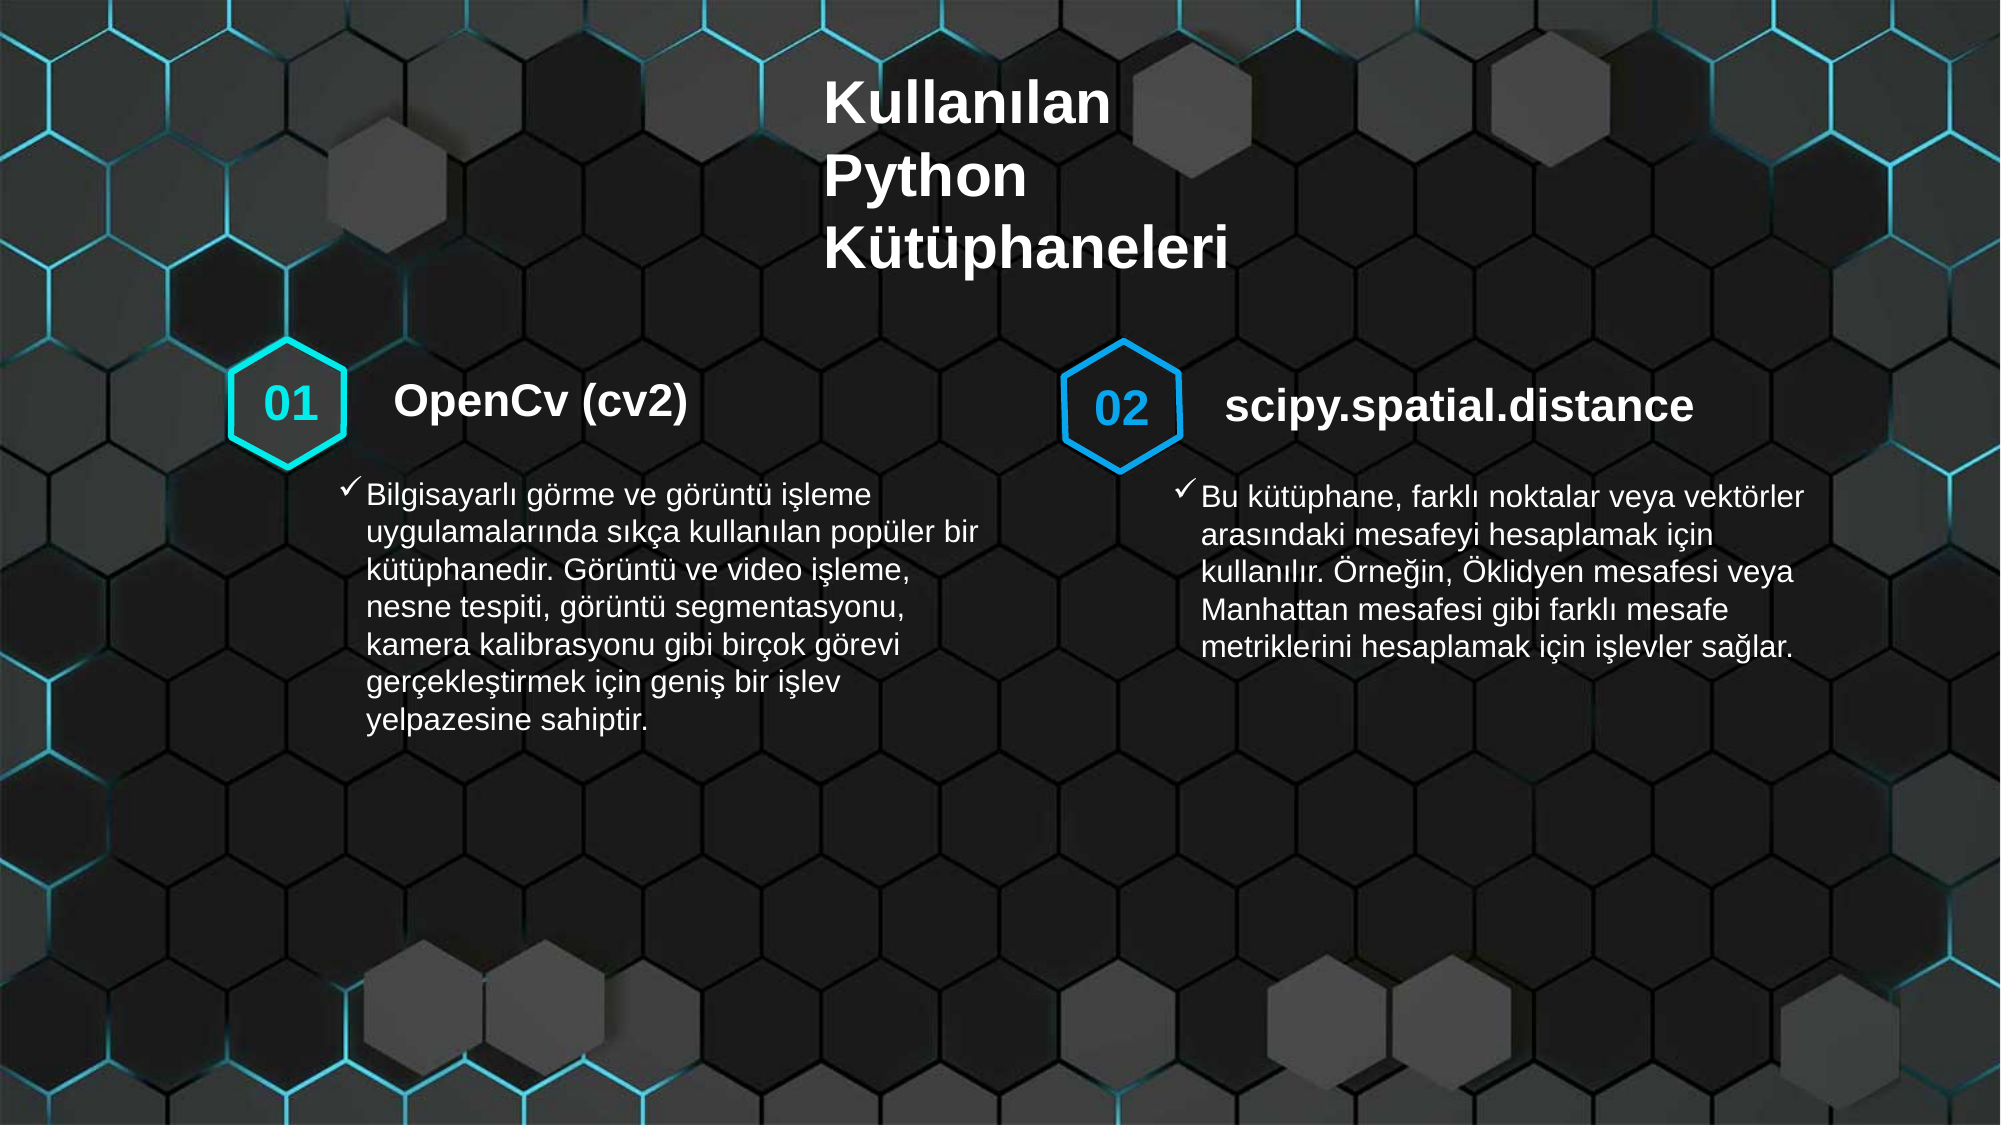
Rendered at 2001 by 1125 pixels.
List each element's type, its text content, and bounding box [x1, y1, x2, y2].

text_box scipy.spatial.distance [1206, 368, 1721, 439]
picture [0, 0, 2001, 1125]
text_box [247, 339, 332, 363]
text_box [231, 364, 336, 468]
text_box [1078, 340, 1181, 443]
text_box Bu kütüphane, farklı noktalar veya vektörler arasındaki mesafeyi hesaplamak için kullanılır. Örneğin, Öklidyen mesafesi veya Manhattan mesafesi gibi farklı mesafe metriklerini hesaplamak için işlevler sağlar. [1172, 469, 1835, 981]
text_box 01 [244, 363, 338, 439]
text_box 02 [1075, 368, 1169, 445]
text_box [338, 366, 344, 438]
text_box OpenCv (cv2) [375, 363, 771, 434]
text_box Bilgisayarlı görme ve görüntü işleme uygulamalarında sıkça kullanılan popüler bir kütüphanedir. Görüntü ve video işleme, nesne tespiti, görüntü segmentasyonu, kamera kalibrasyonu gibi birçok görevi gerçekleştirmek için geniş bir işlev yelpazesine sahiptir. [337, 466, 1000, 978]
text_box Kullanılan Python Kütüphaneleri [808, 55, 1255, 289]
text_box [1063, 369, 1166, 472]
